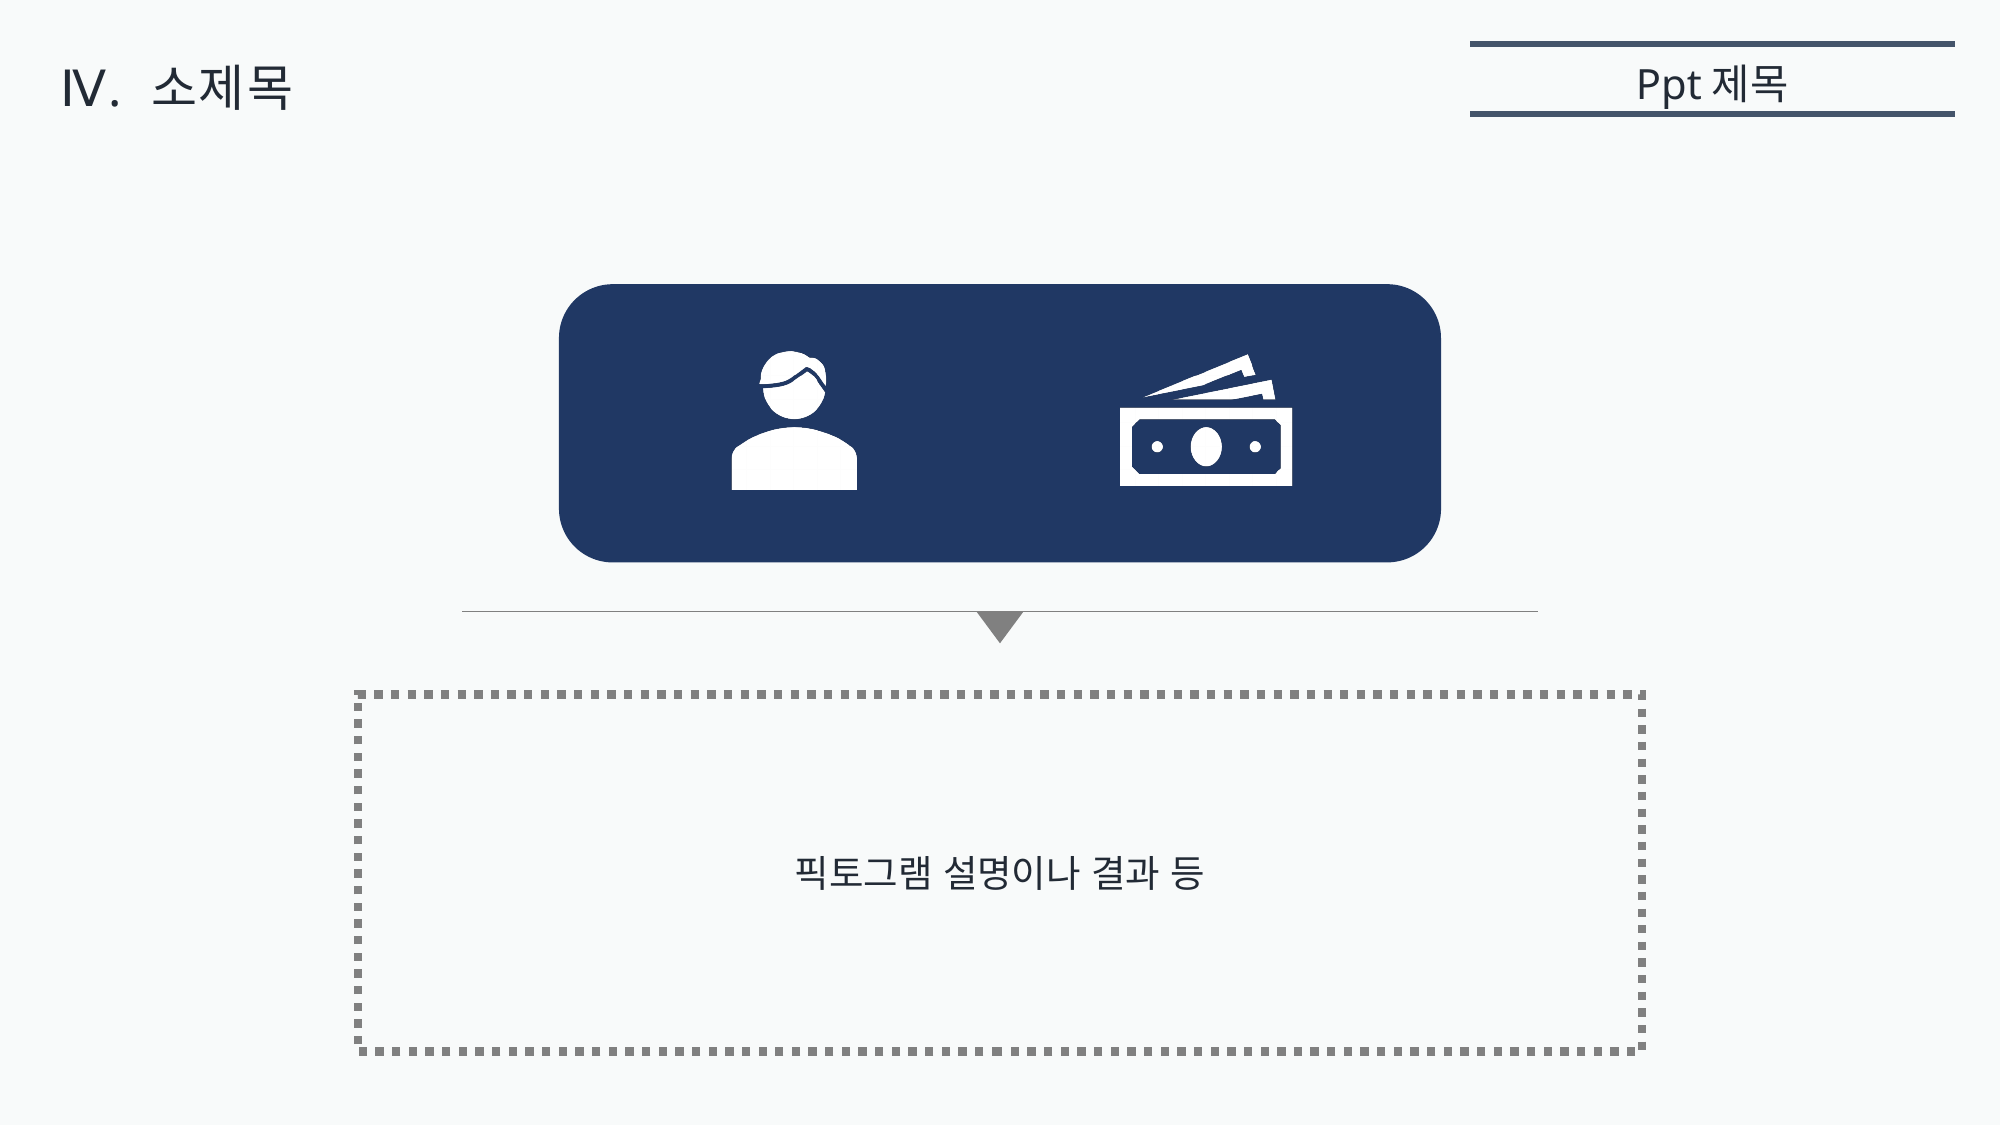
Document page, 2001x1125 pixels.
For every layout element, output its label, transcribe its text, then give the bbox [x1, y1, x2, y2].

picture [700, 329, 888, 517]
text_box Ppt제목 [1470, 50, 1955, 114]
text_box [975, 612, 1025, 646]
picture [1112, 329, 1300, 517]
text_box [557, 283, 1443, 564]
text_box Ⅳ. 소제목 [45, 48, 619, 124]
text_box 픽토그램 설명이나 결과 등 [357, 693, 1643, 1052]
